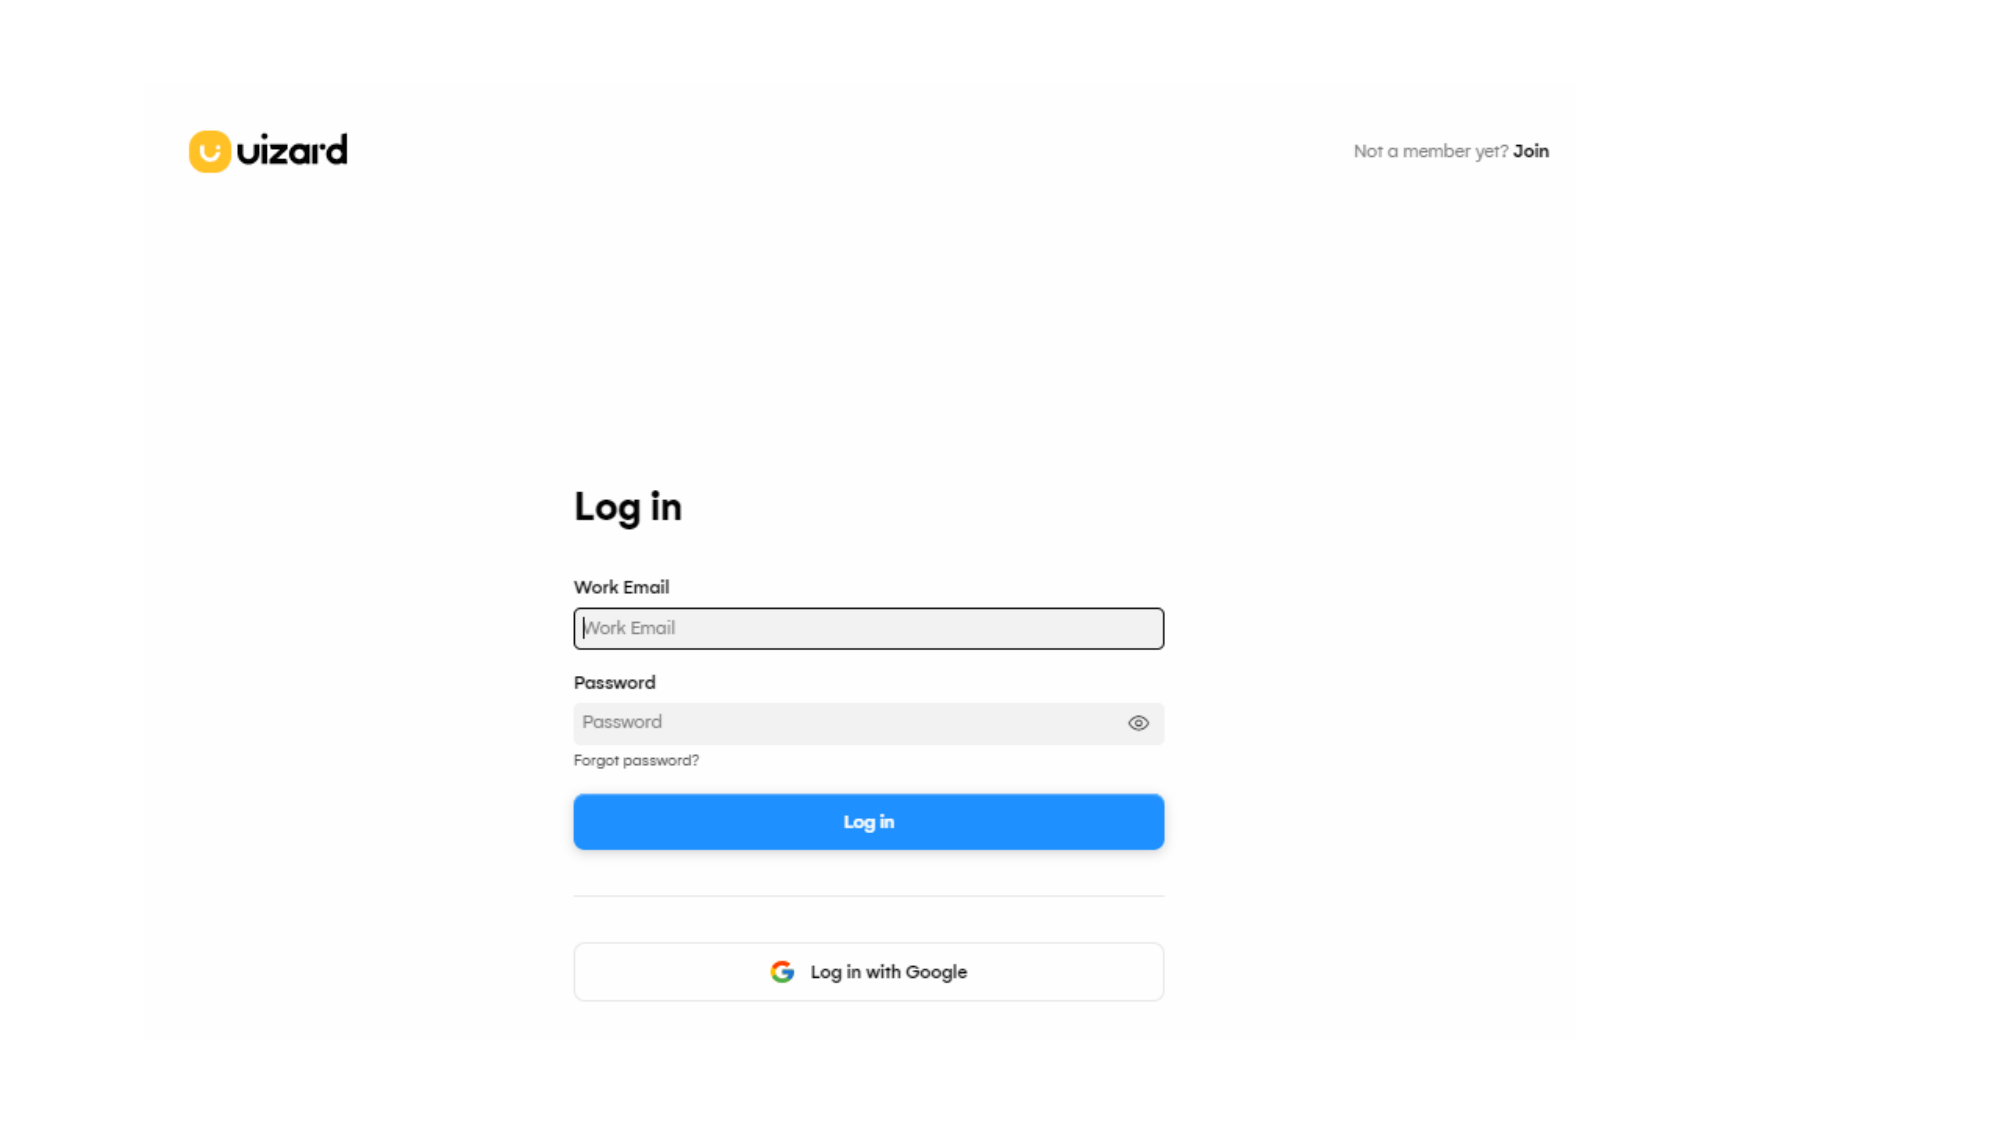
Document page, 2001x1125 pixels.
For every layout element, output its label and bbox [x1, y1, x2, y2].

picture [143, 84, 1576, 1041]
